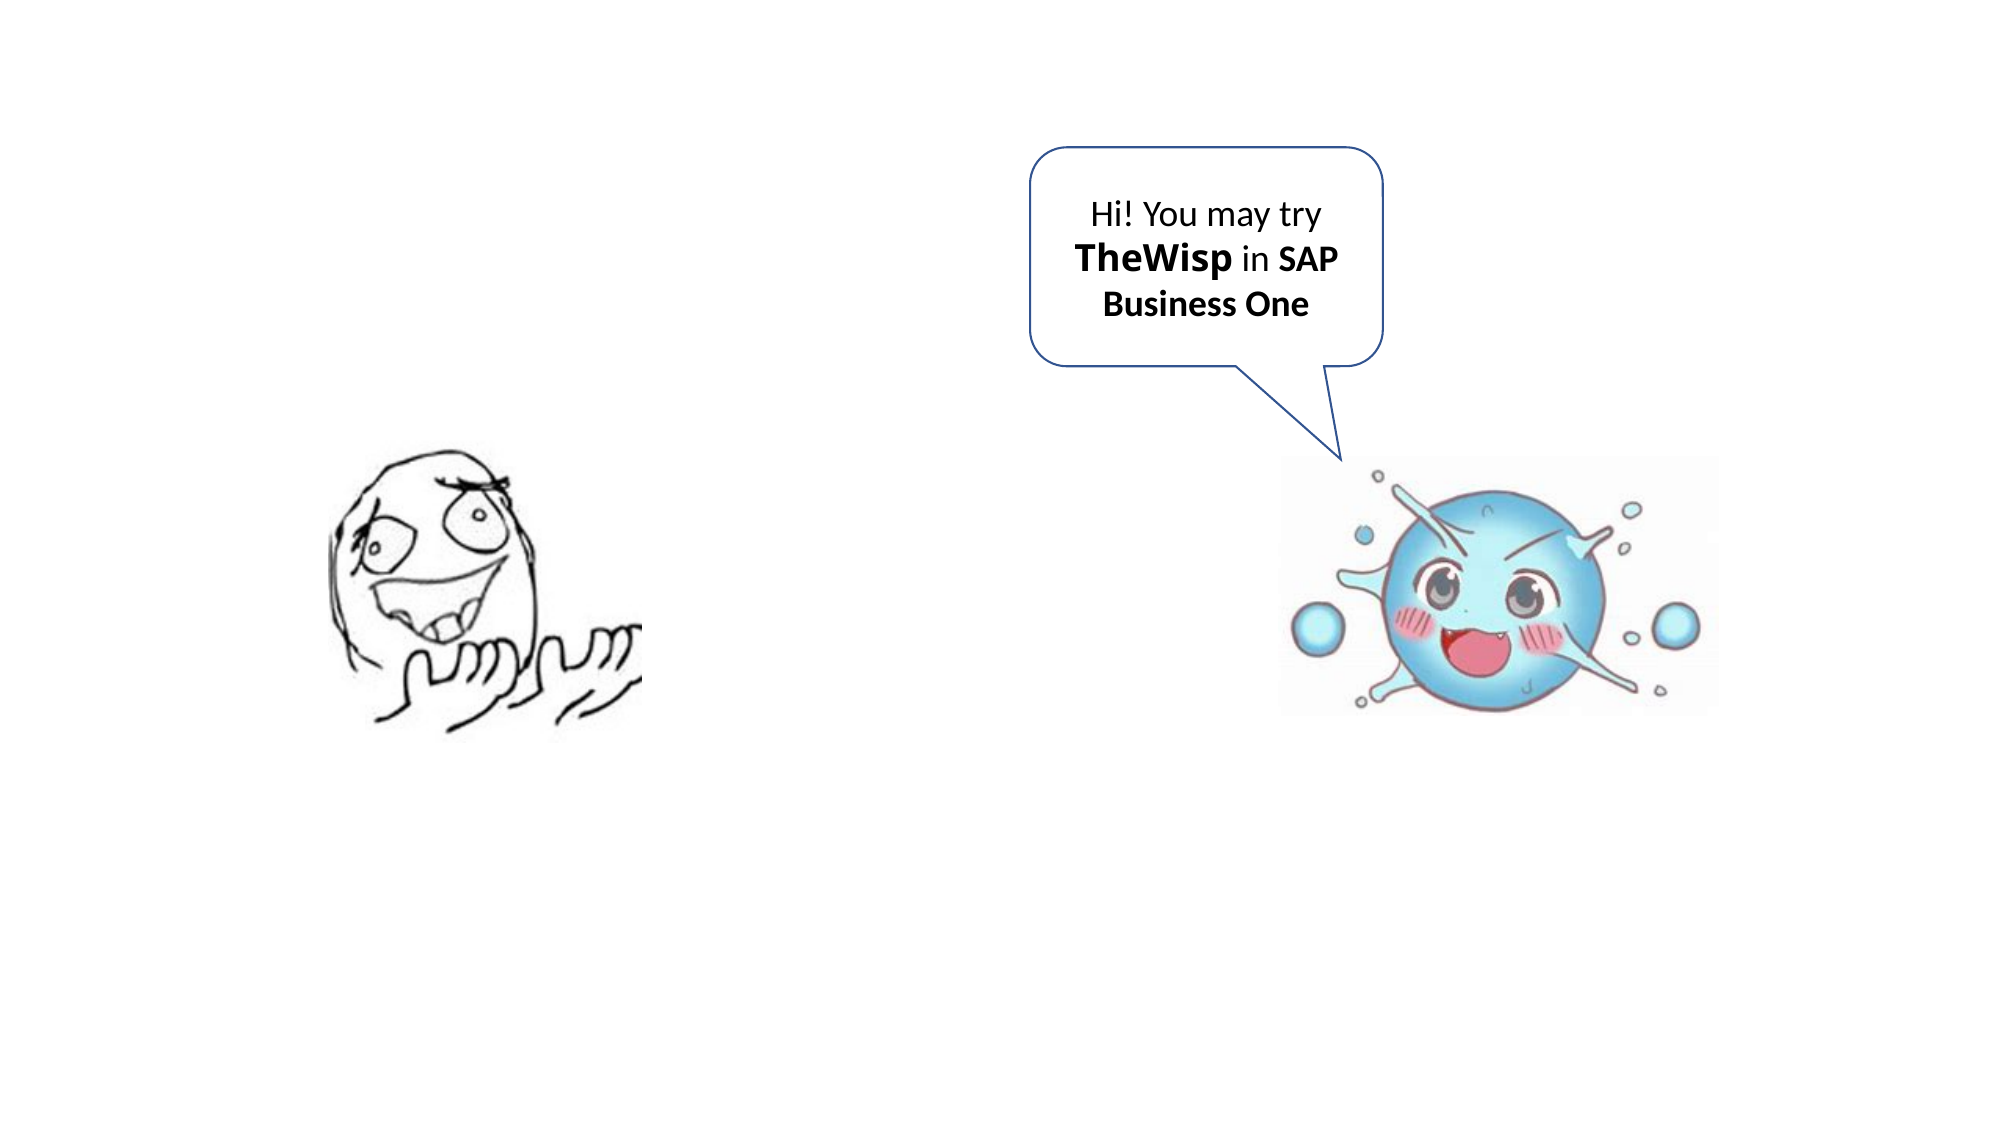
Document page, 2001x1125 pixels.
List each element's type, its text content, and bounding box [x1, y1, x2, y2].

picture [1277, 456, 1719, 716]
text_box Hi! You may try TheWisp in SAP Business One [1029, 146, 1384, 456]
picture [328, 429, 642, 743]
